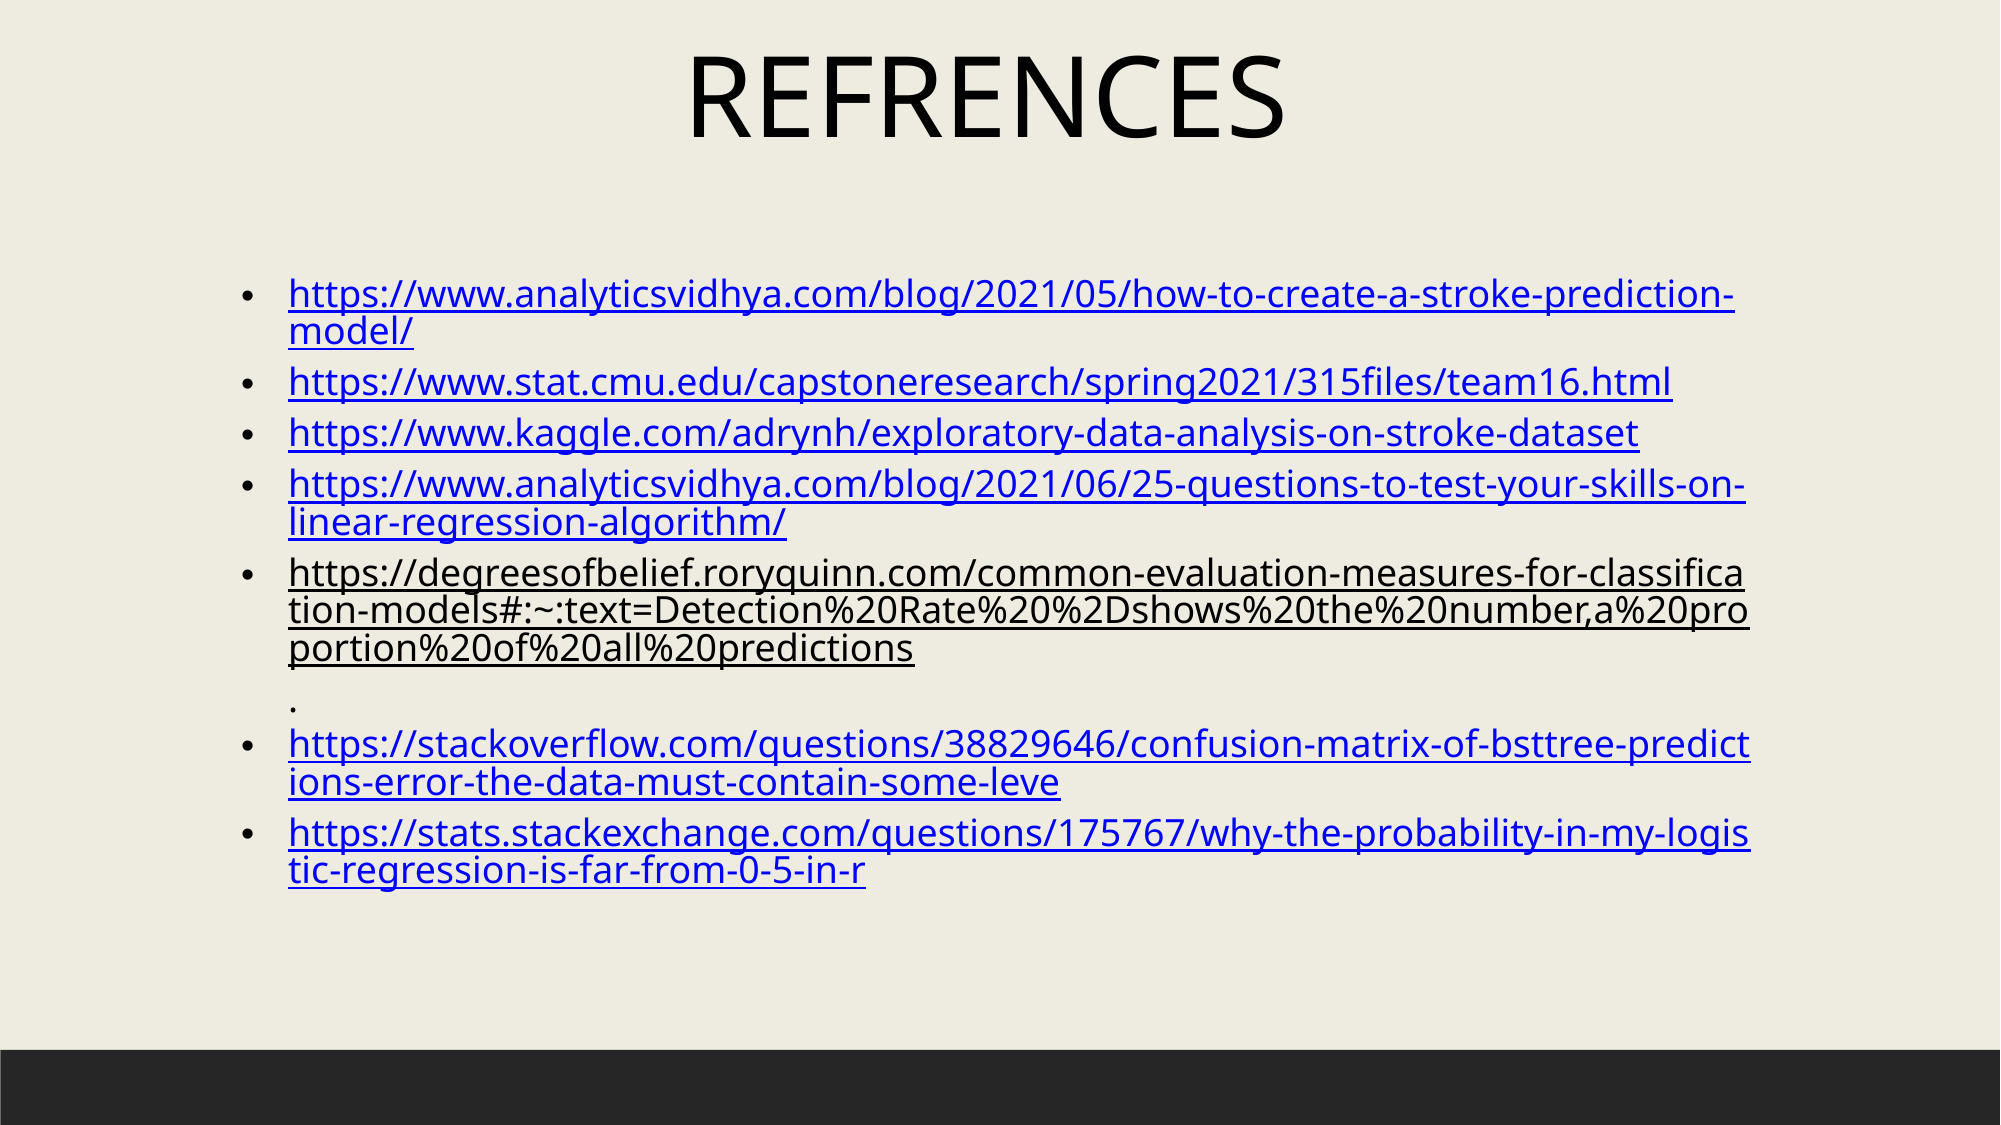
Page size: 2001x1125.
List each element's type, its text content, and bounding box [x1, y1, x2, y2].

text_box https://www.analyticsvidhya.com/blog/2021/05/how-to-create-a-stroke-prediction-model/ https://www.stat.cmu.edu/capstoneresearch/spring2021/315files/team16.html https://www.kaggle.com/adrynh/exploratory-data-analysis-on-stroke-dataset https://www.analyticsvidhya.com/blog/2021/06/25-questions-to-test-your-skills-on-linear-regression-algorithm/ https://degreesofbelief.roryquinn.com/common-evaluation-measures-for-classification-models#:~:text=Detection%20Rate%20%2Dshows%20the%20number,a%20proportion%20of%20all%20predictions. https://stackoverflow.com/questions/38829646/confusion-matrix-of-bsttree-predictions-error-the-data-must-contain-some-leve https://stats.stackexchange.com/questions/175767/why-the-probability-in-my-logistic-regression-is-far-from-0-5-in-r [226, 262, 1771, 950]
text_box REFRENCES [668, 17, 1303, 168]
